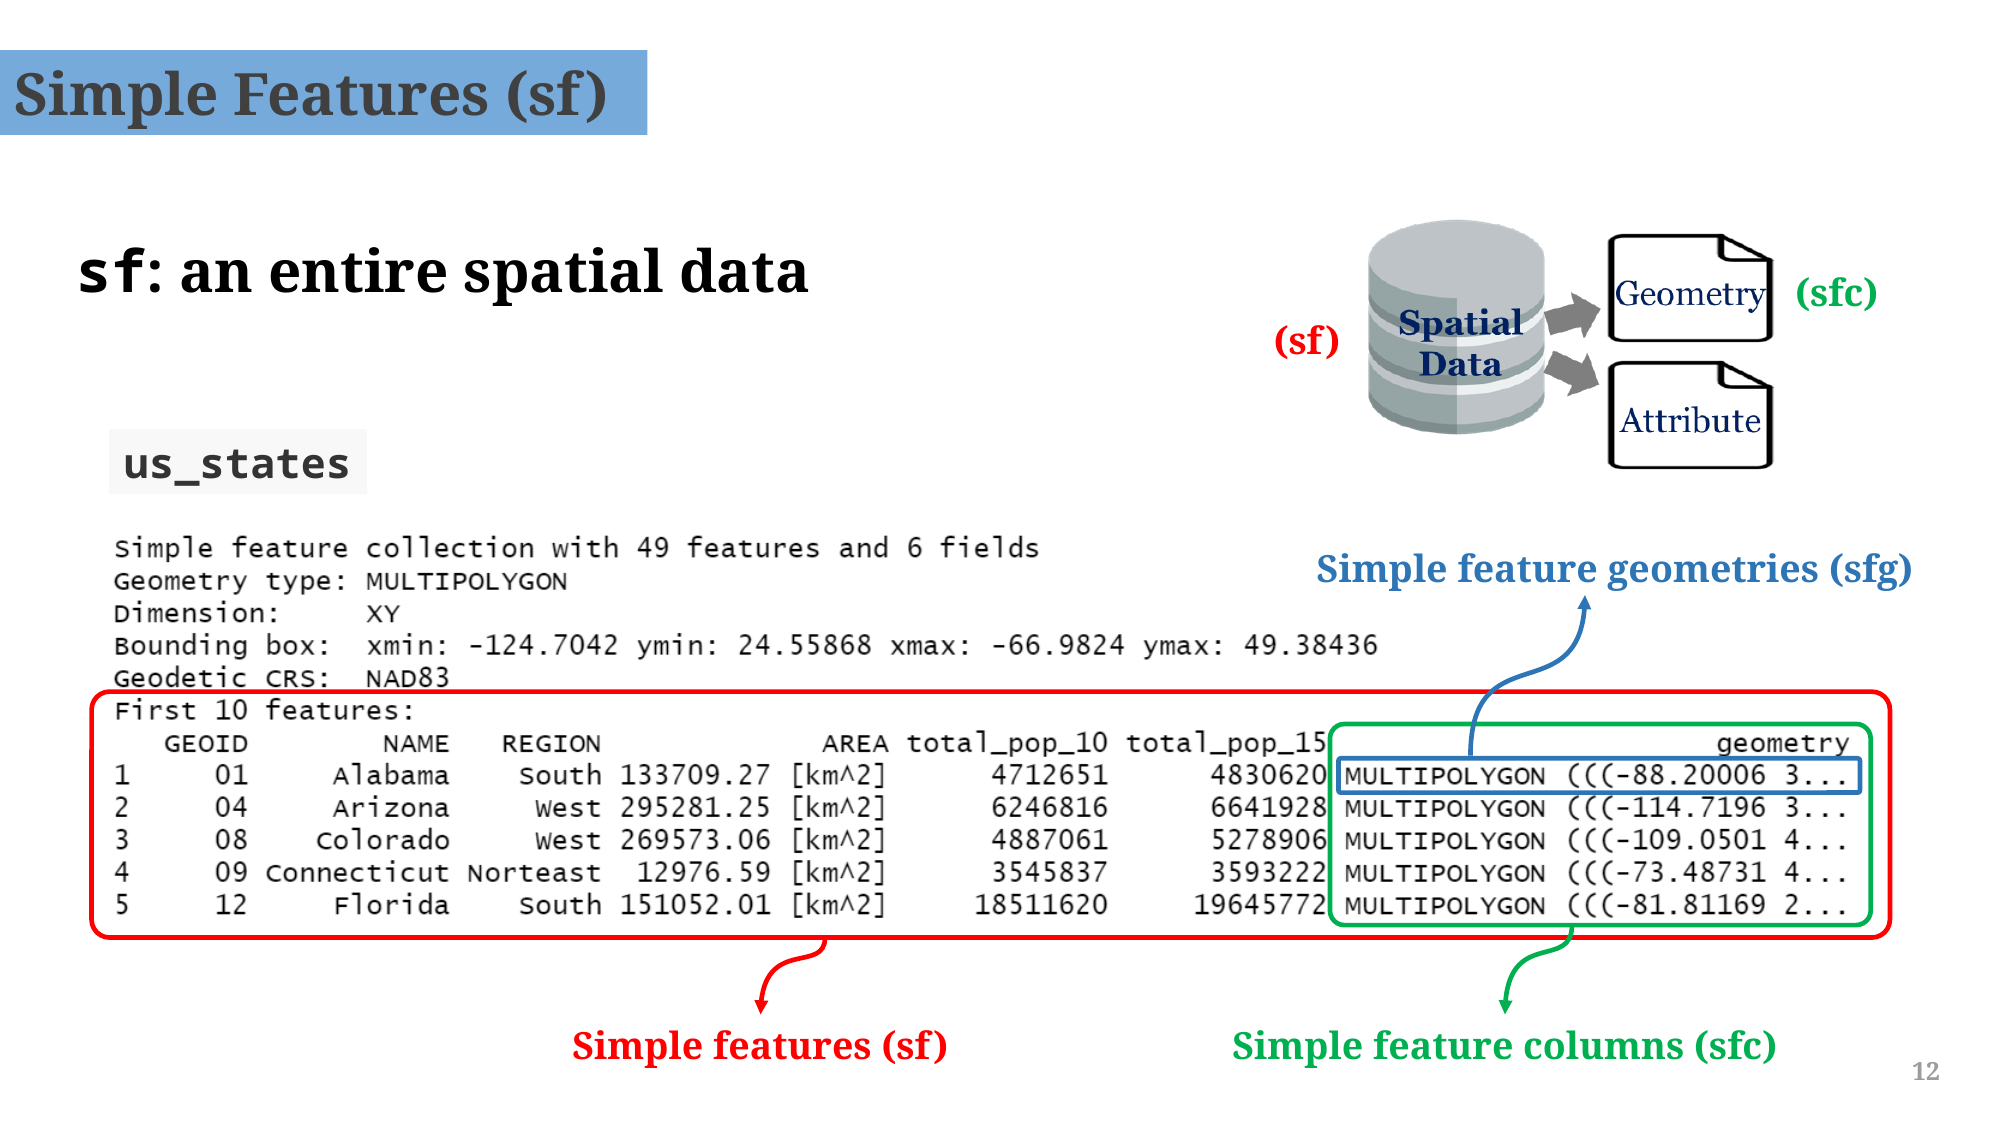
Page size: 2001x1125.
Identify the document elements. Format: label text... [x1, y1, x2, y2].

text_box Simple Features (sf) [0, 50, 648, 135]
text_box Simple feature geometries (sfg) [1891, 537, 1929, 598]
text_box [1493, 936, 1584, 1004]
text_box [1447, 618, 1608, 733]
picture [1339, 210, 1805, 483]
text_box sf: an entire spatial data [62, 226, 826, 311]
text_box [1574, 918, 1891, 939]
text_box [90, 690, 1569, 939]
slide_number 12 [1505, 1042, 1955, 1103]
text_box us_states [109, 429, 368, 495]
text_box Simple feature columns (sfc) [1217, 1014, 1793, 1074]
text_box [754, 943, 832, 1009]
text_box [1330, 918, 1870, 927]
text_box Simple features (sf) [557, 1014, 964, 1074]
picture [109, 531, 1891, 918]
text_box (sfc) [1805, 261, 1897, 321]
text_box (sf) [1247, 310, 1339, 370]
